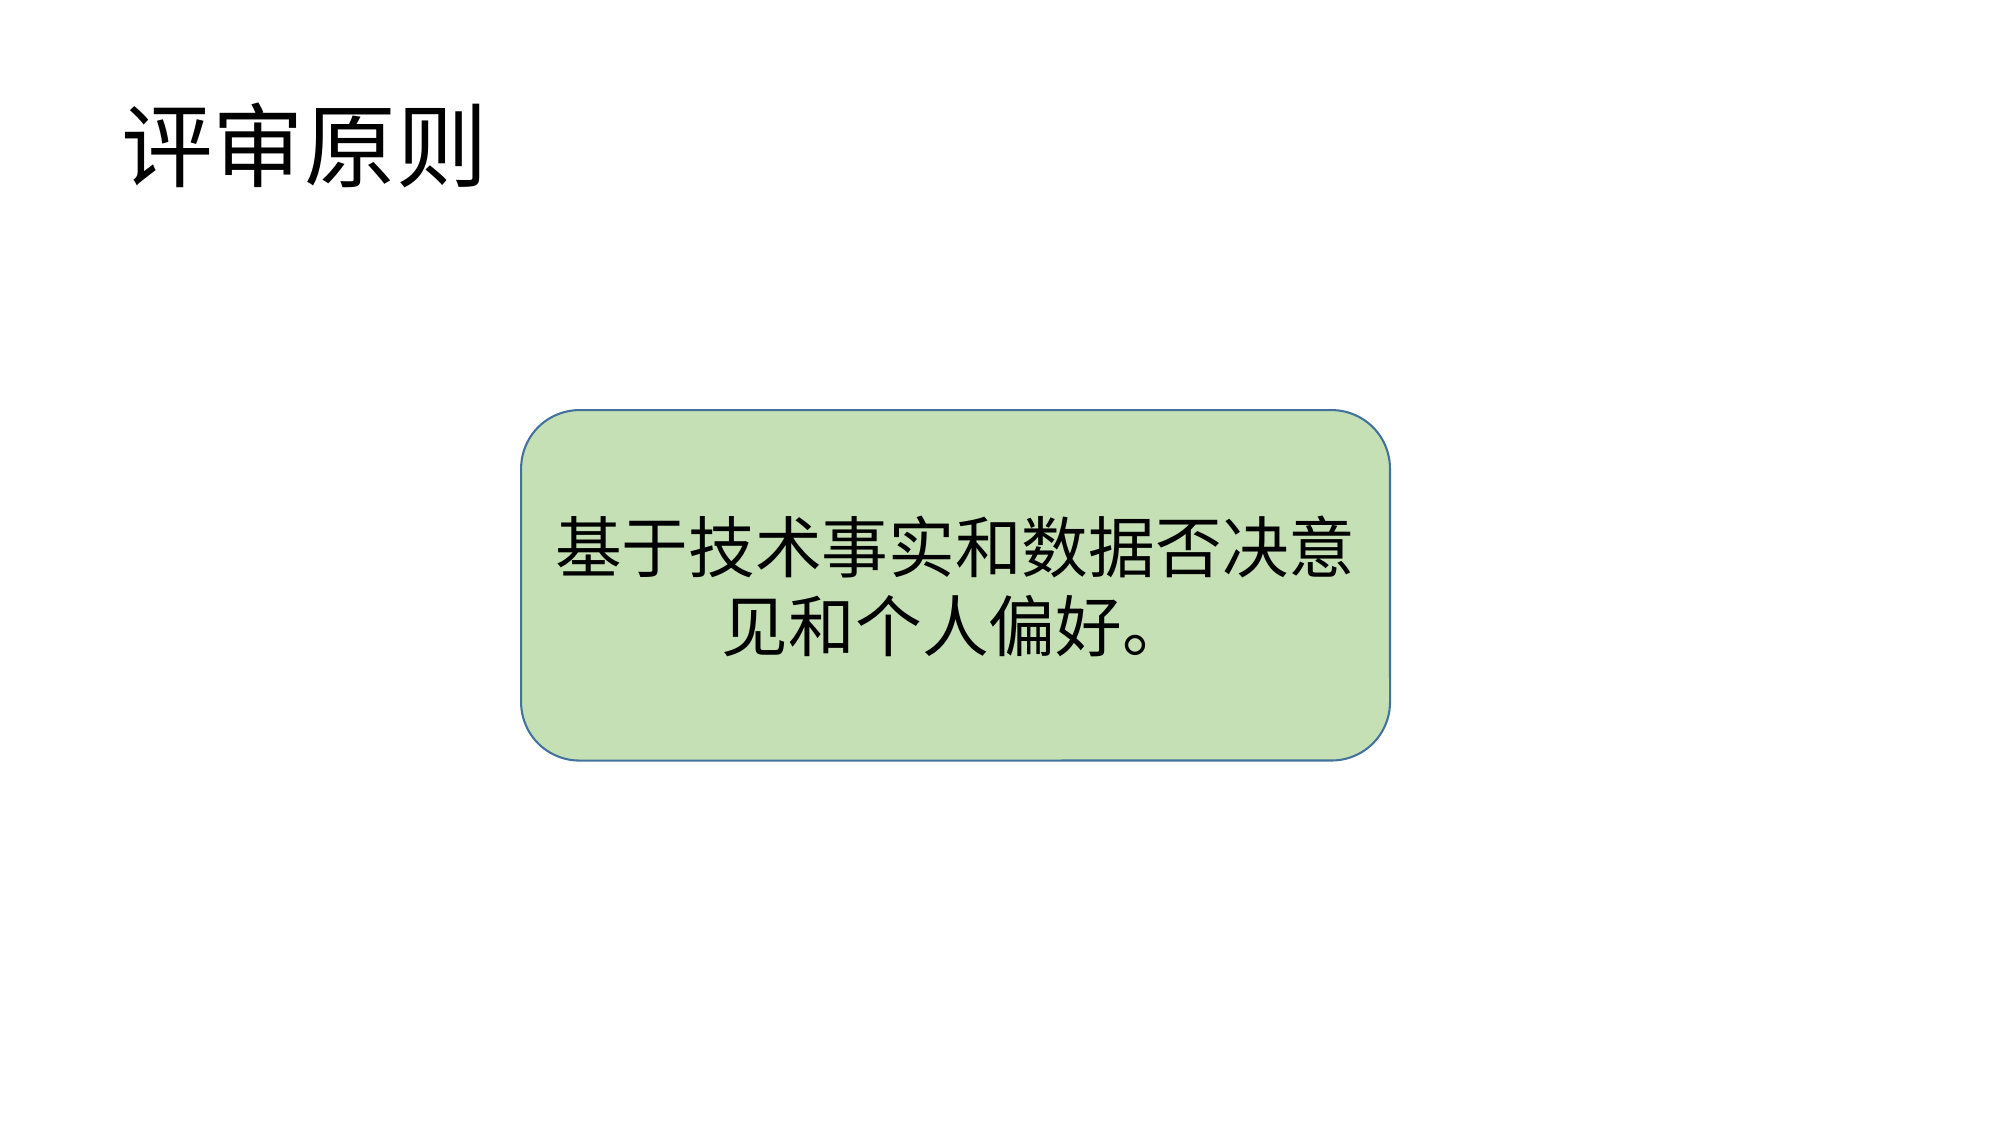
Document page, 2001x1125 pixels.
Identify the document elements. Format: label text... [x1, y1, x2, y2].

title 评审原则 [106, 42, 1832, 260]
text_box 基于技术事实和数据否决意见和个人偏好。 [520, 409, 1392, 762]
